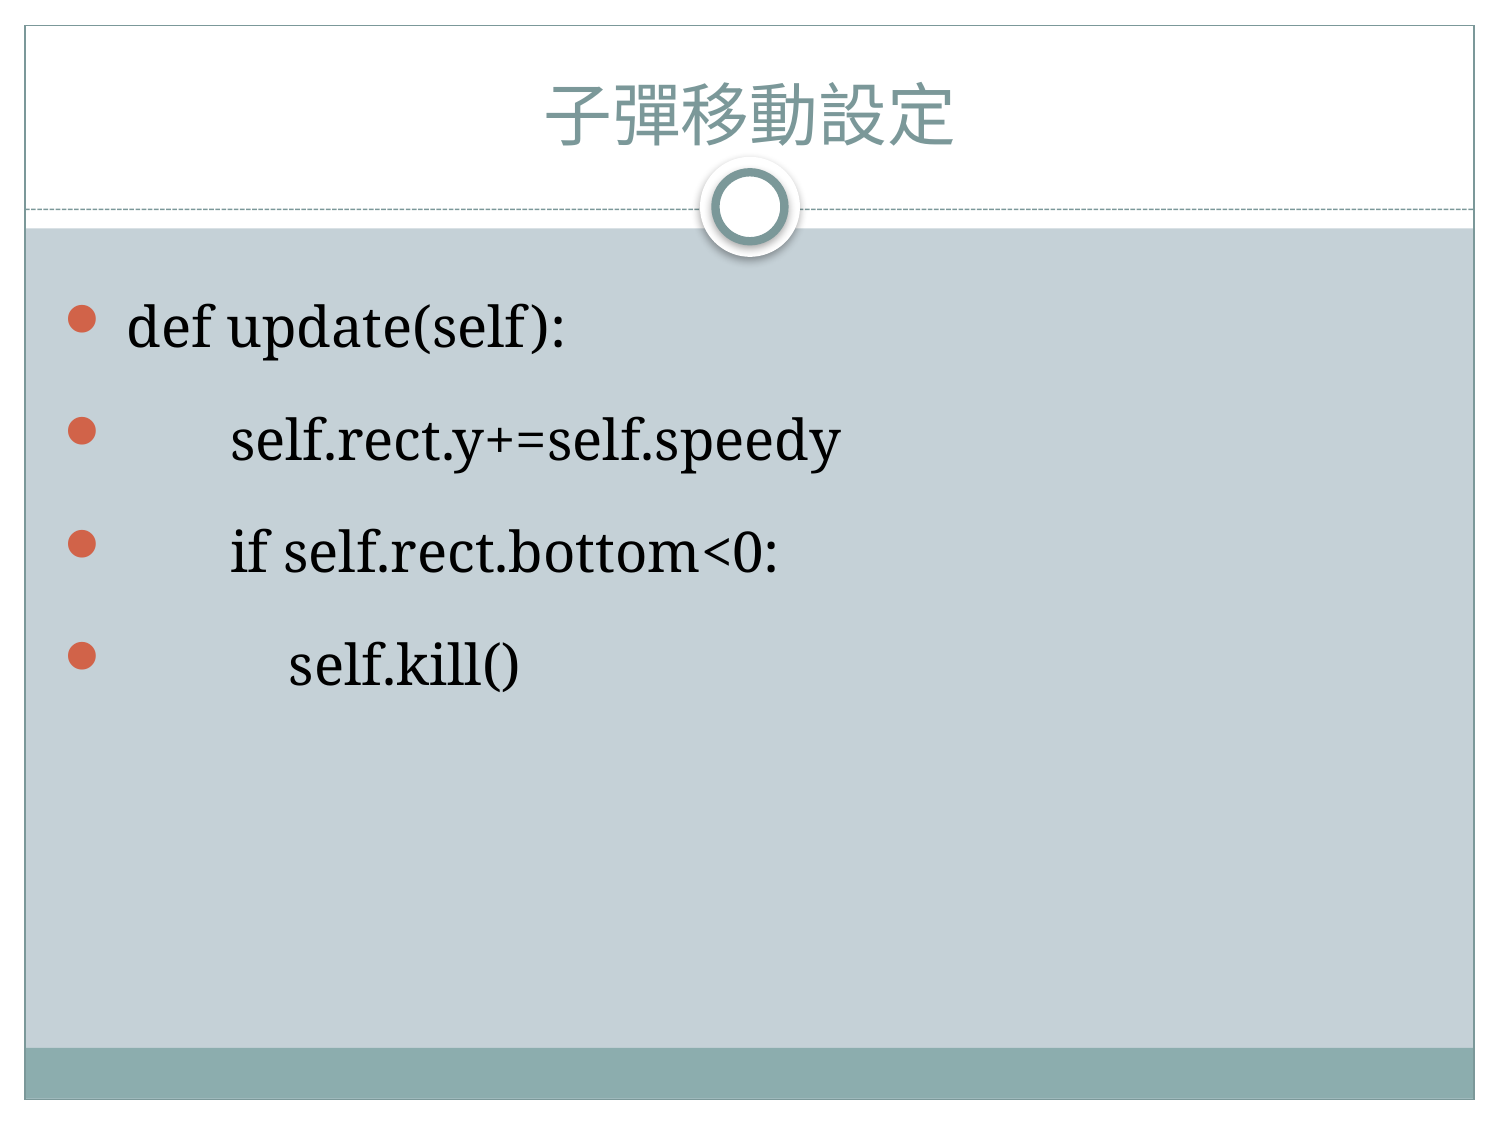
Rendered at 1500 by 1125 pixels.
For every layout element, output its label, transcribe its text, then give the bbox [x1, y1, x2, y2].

list def update(self): self.rect.y+=self.speedy if self.rect.bottom<0: self.kill() [49, 250, 1445, 1001]
title 子彈移動設定 [49, 37, 1450, 162]
